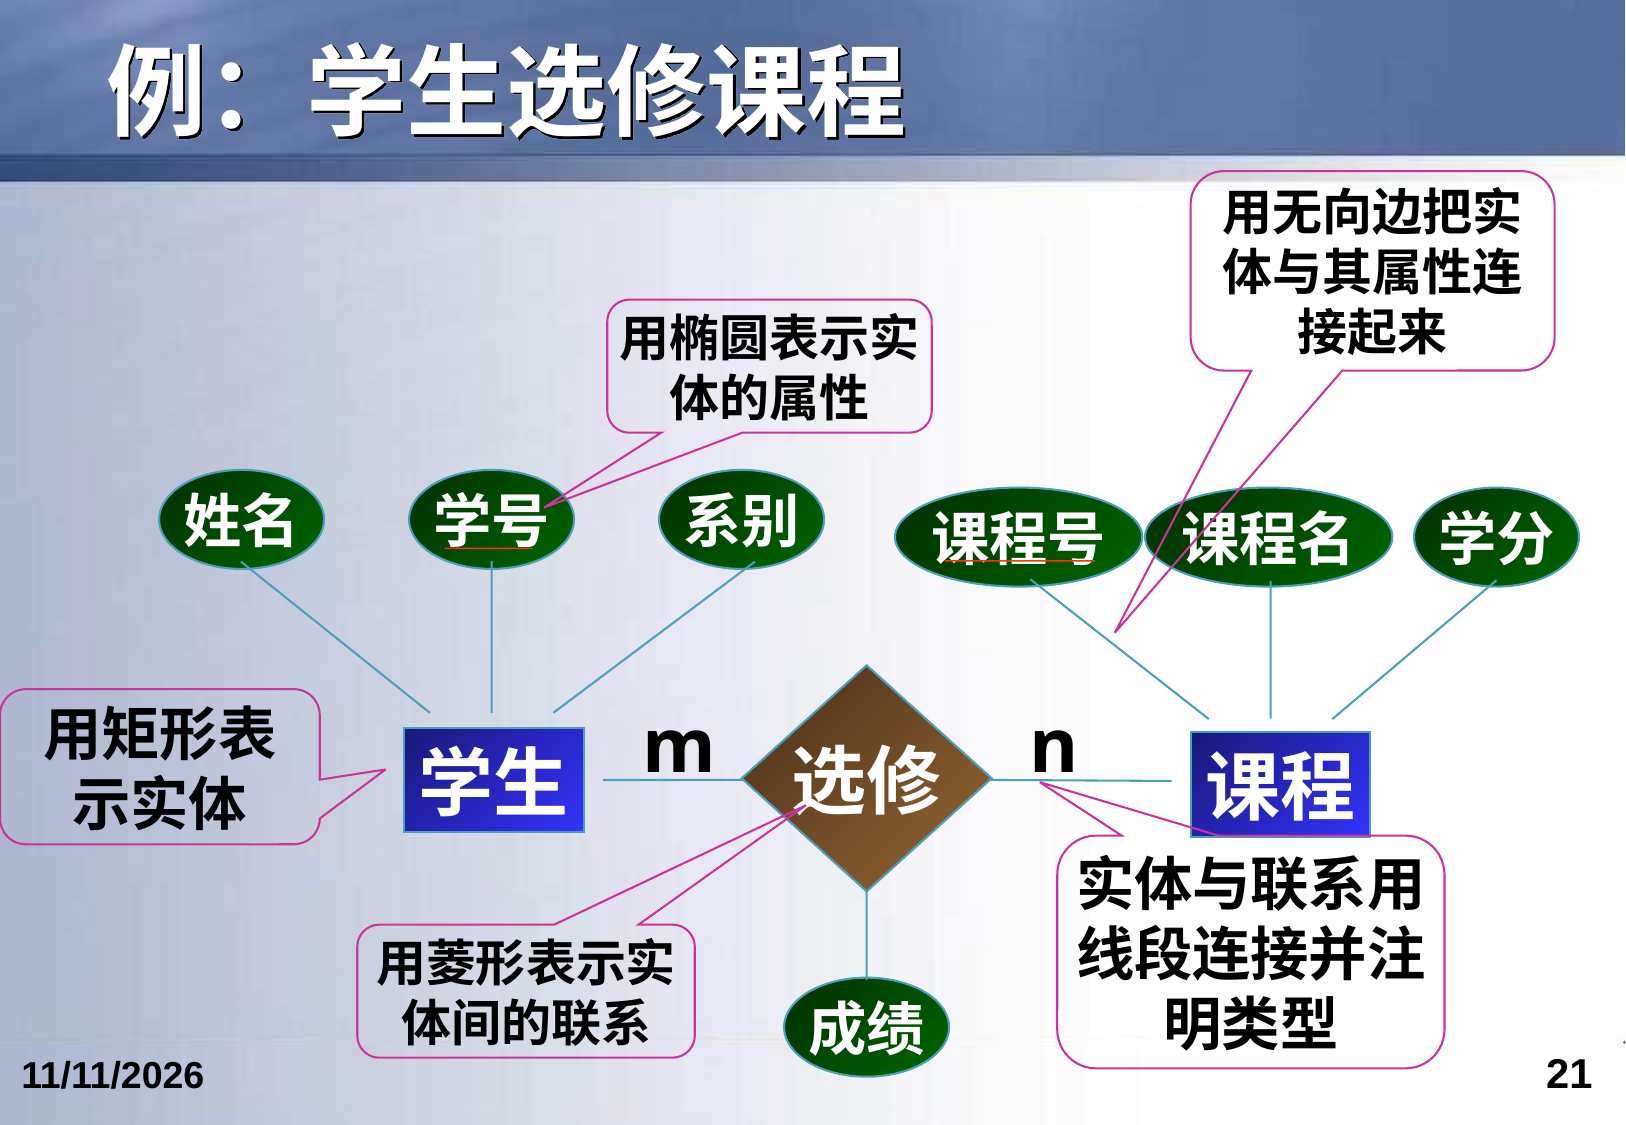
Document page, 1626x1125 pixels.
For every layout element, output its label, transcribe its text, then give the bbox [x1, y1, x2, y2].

text_box 课程名 [1172, 487, 1393, 587]
text_box 用矩形表 示实体 [0, 689, 386, 845]
text_box 实体与联系用线段连接并注明类型 [1039, 782, 1445, 1069]
text_box 课程 [1190, 732, 1371, 835]
text_box 课程号 [894, 487, 1143, 587]
text_box 用椭圆表示实体的属性 [544, 299, 932, 508]
text_box 学号 [409, 469, 575, 569]
text_box 选修 [741, 665, 992, 892]
text_box m [654, 717, 705, 768]
text_box 用菱形表示实体间的联系 [357, 805, 806, 1058]
title 例：学生选修课程 [106, 41, 1554, 150]
slide_number 21 [1201, 1037, 1612, 1124]
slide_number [2, 1041, 380, 1125]
picture [0, 0, 1626, 1125]
text_box 用无向边把实体与其属性连接起来 [1114, 171, 1555, 633]
text_box 课程名 [1145, 501, 1182, 556]
text_box 成绩 [784, 977, 950, 1077]
text_box n [1029, 717, 1080, 768]
text_box 系别 [659, 469, 825, 569]
text_box 学生 [404, 727, 584, 833]
text_box 姓名 [159, 469, 325, 569]
text_box 学分 [1414, 487, 1580, 587]
